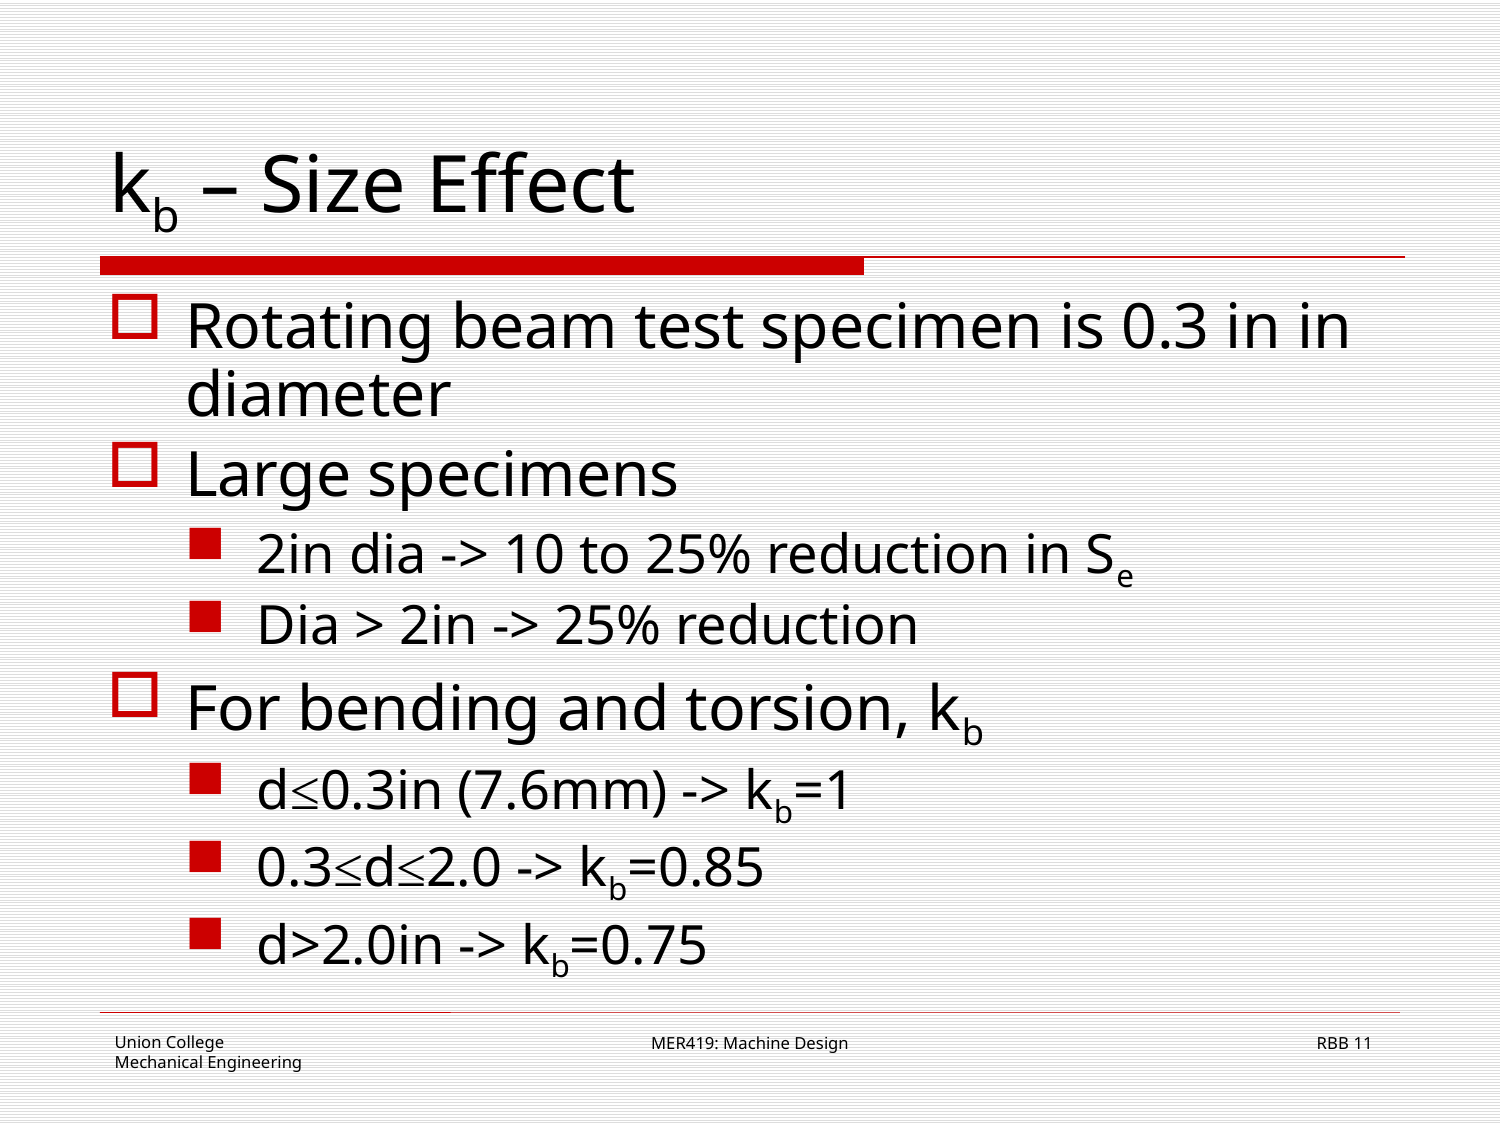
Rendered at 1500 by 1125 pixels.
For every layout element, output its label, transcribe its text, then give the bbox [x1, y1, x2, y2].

title kb – Size Effect [93, 49, 1407, 250]
slide_number 11 [1074, 1024, 1388, 1101]
footer MER419: Machine Design [512, 1024, 988, 1101]
list Rotating beam test specimen is 0.3 in in diameter Large specimens 2in dia -> 10 to 25% reduction in Se Dia > 2in -> 25% reduction For bending and torsion, kb d≤0.3in (7.6mm) -> kb=1 0.3≤d≤2.0 -> kb=0.85 d>2.0in -> kb=0.75 [92, 287, 1406, 988]
